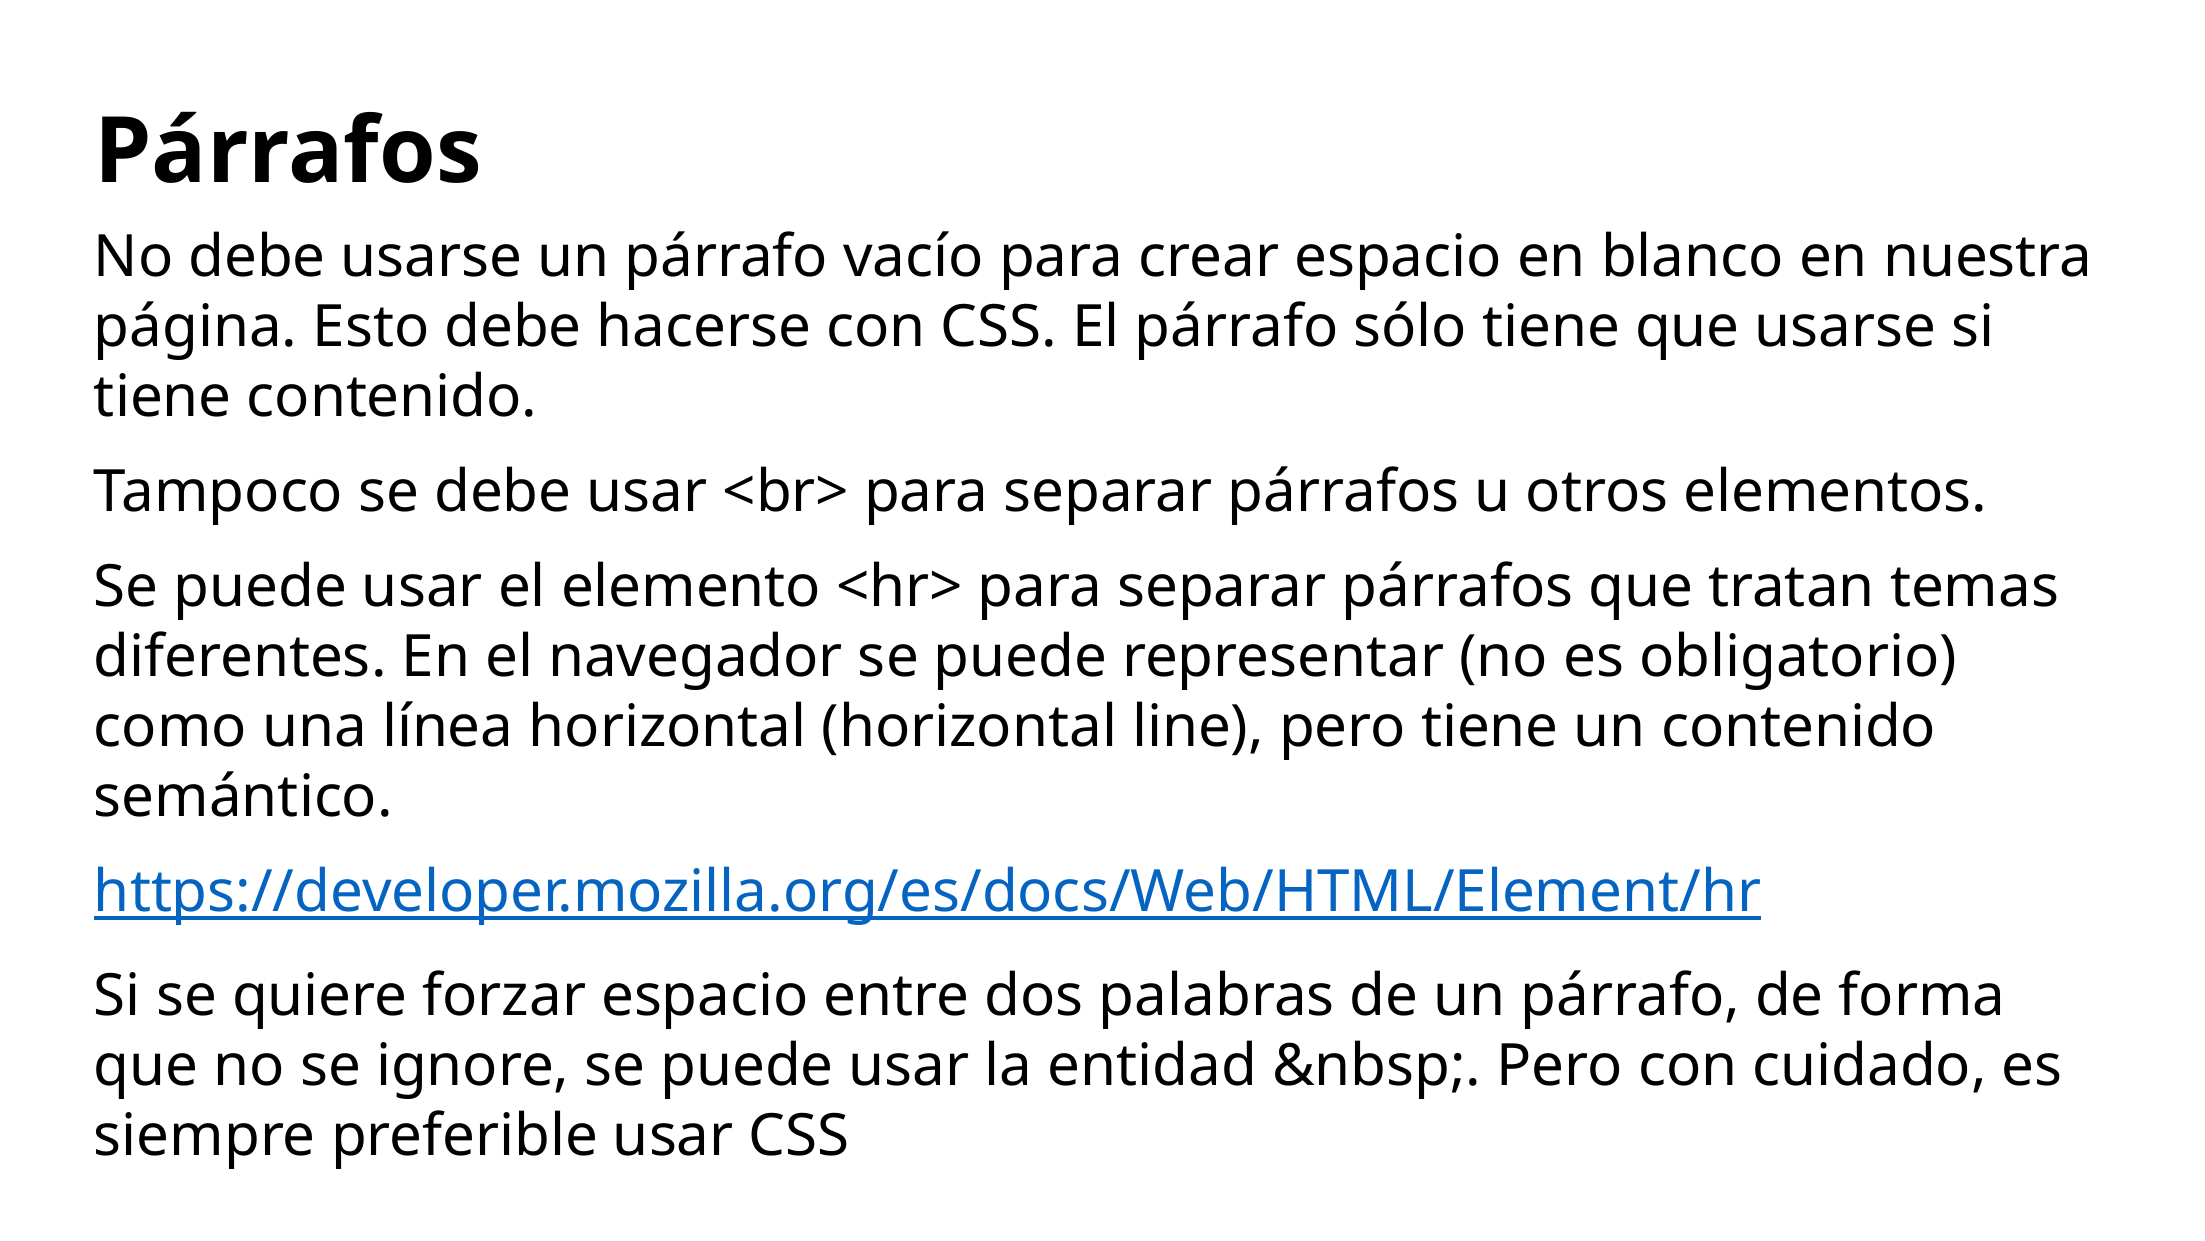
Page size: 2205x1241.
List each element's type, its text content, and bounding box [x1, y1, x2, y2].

title Párrafos [79, 41, 2136, 264]
text_box No debe usarse un párrafo vacío para crear espacio en blanco en nuestra página. Esto debe hacerse con CSS. El párrafo sólo tiene que usarse si tiene contenido. Tampoco se debe usar <br> para separar párrafos u otros elementos. Se puede usar el elemento <hr> para separar párrafos que tratan temas diferentes. En el navegador se puede representar (no es obligatorio) como una línea horizontal (horizontal line), pero tiene un contenido semántico. https://developer.mozilla.org/es/docs/Web/HTML/Element/hr Si se quiere forzar espacio entre dos palabras de un párrafo, de forma que no se ignore, se puede usar la entidad &nbsp;. Pero con cuidado, es siempre preferible usar CSS [79, 210, 2126, 1175]
